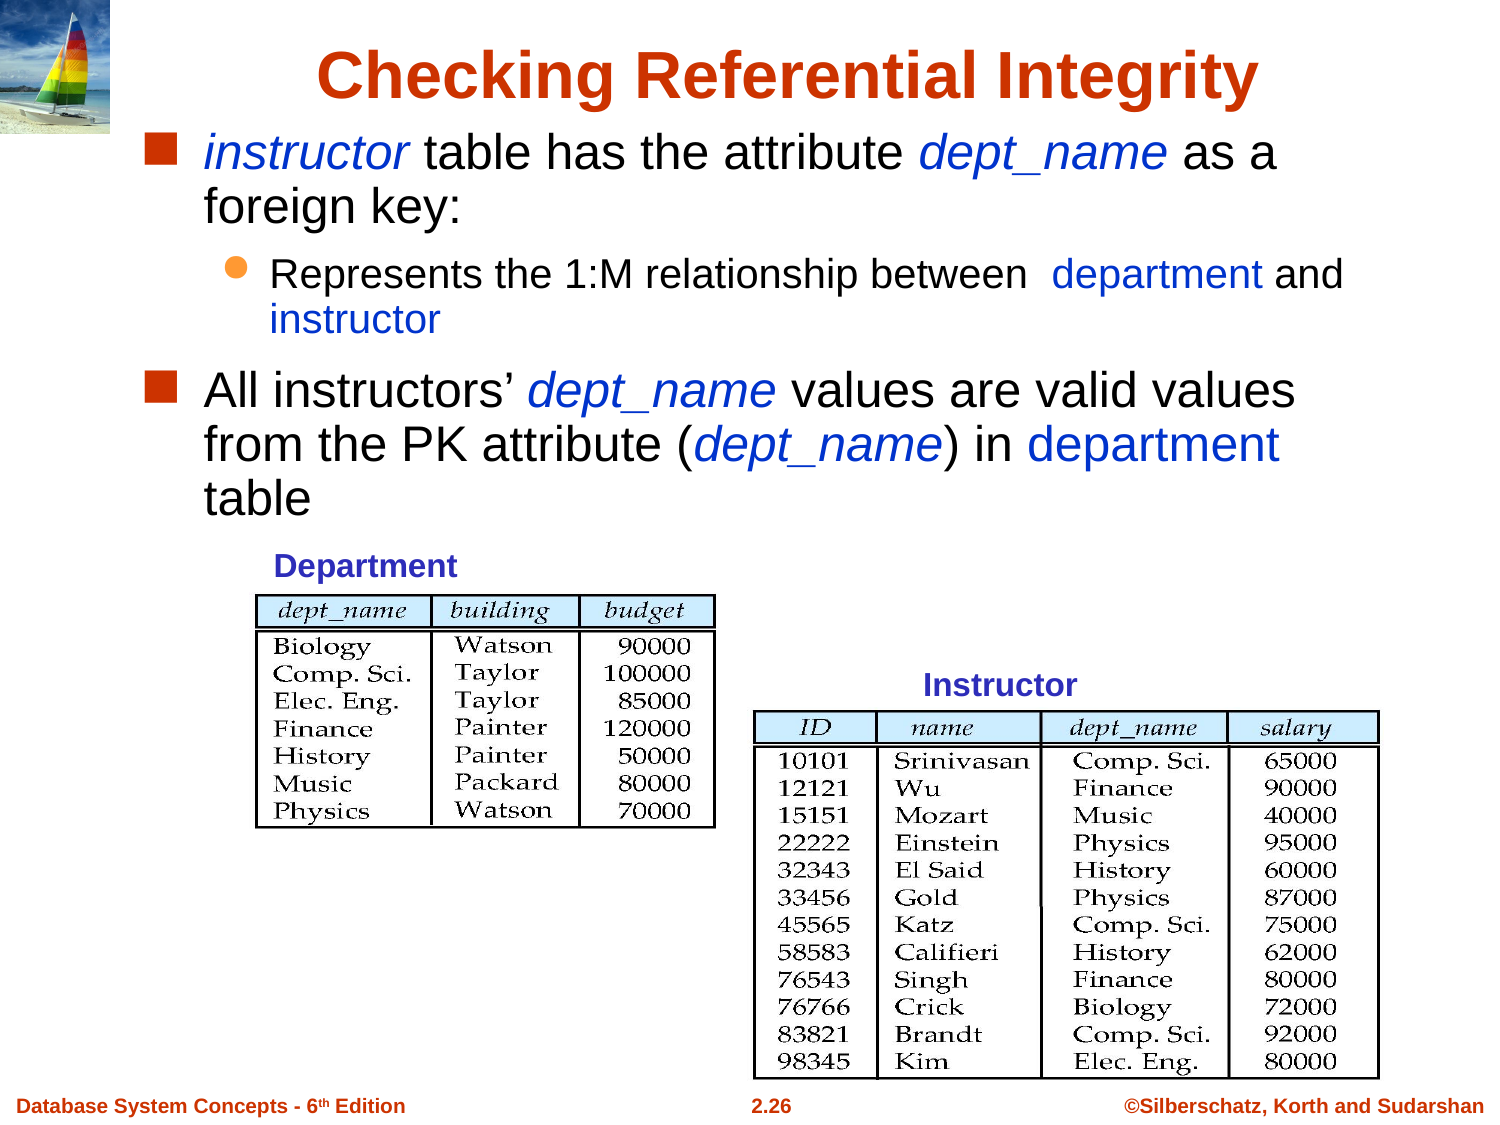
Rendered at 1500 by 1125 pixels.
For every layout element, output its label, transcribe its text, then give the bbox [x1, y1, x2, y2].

text_box instructor table has the attribute dept_name as a foreign key: Represents the 1:M relationship between department and instructor All instructors’ dept_name values are valid values from the PK attribute (dept_name) in department table [133, 119, 1391, 984]
picture [249, 592, 720, 830]
text_box Checking Referential Integrity [126, 19, 1451, 120]
picture [747, 706, 1384, 1081]
text_box Instructor [908, 655, 1171, 706]
text_box Department [258, 536, 522, 592]
picture [0, 0, 110, 134]
